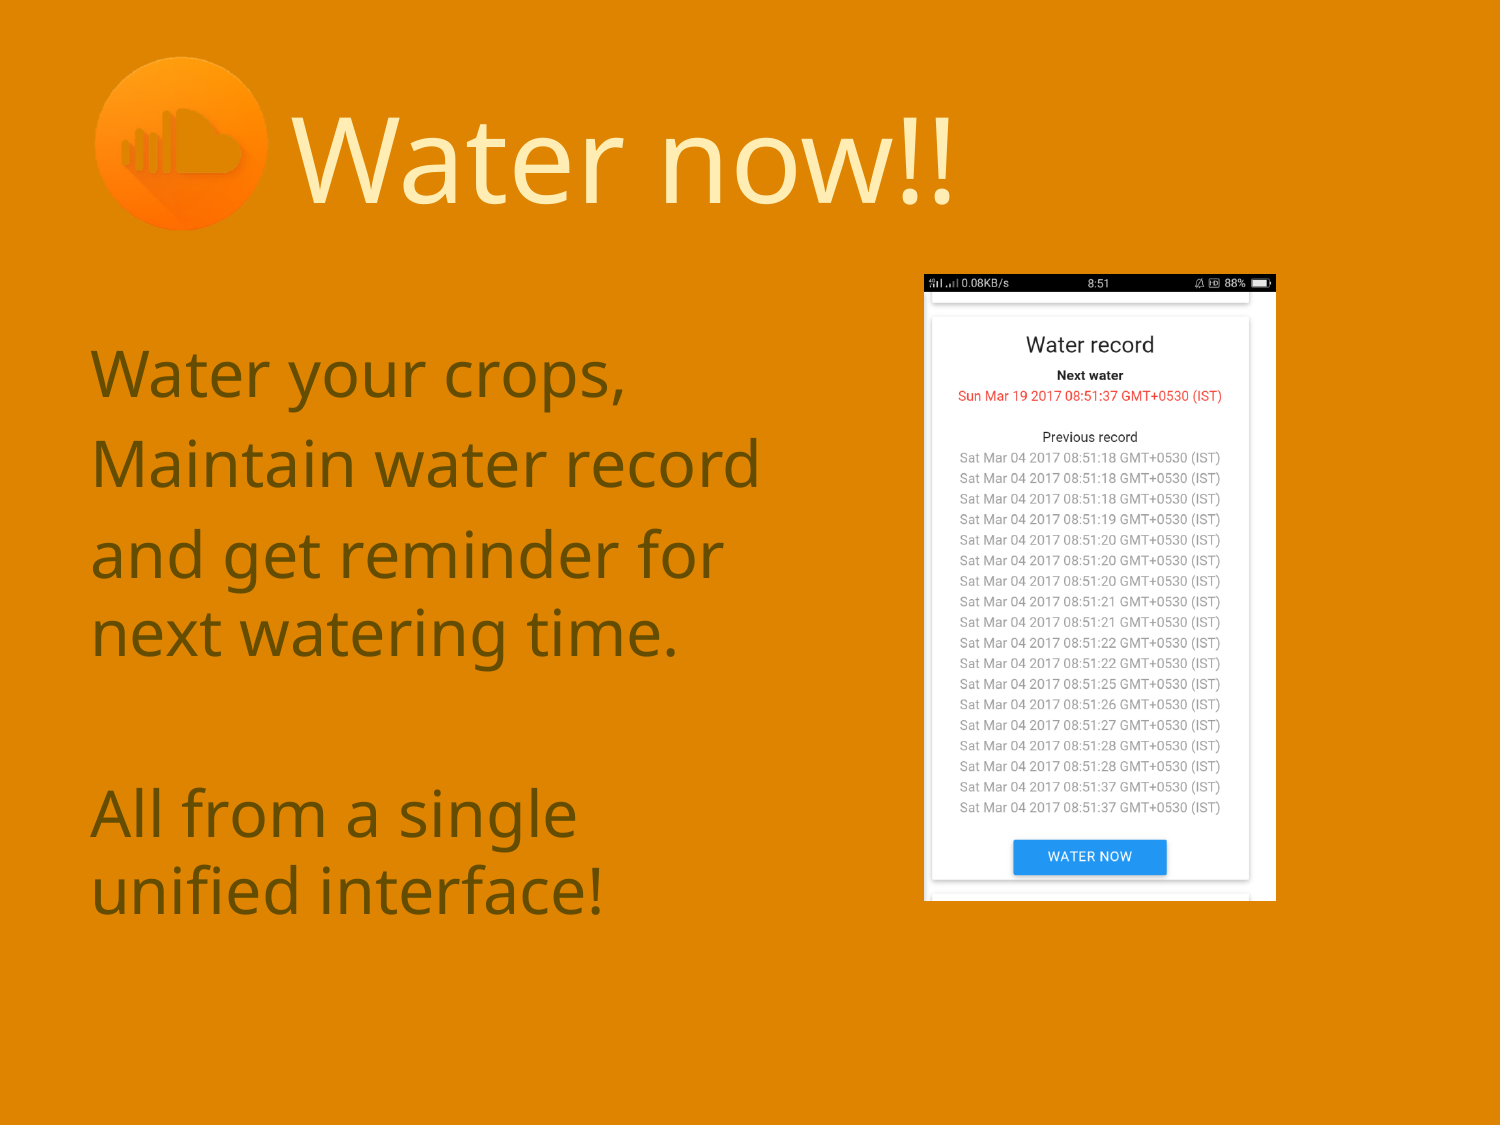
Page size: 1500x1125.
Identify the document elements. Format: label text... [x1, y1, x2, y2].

list Water your crops, Maintain water record and get reminder for next watering time. All from a single unified interface! [75, 324, 788, 1005]
picture [923, 274, 1276, 901]
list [87, 49, 276, 238]
title Water now!! [275, 44, 988, 236]
